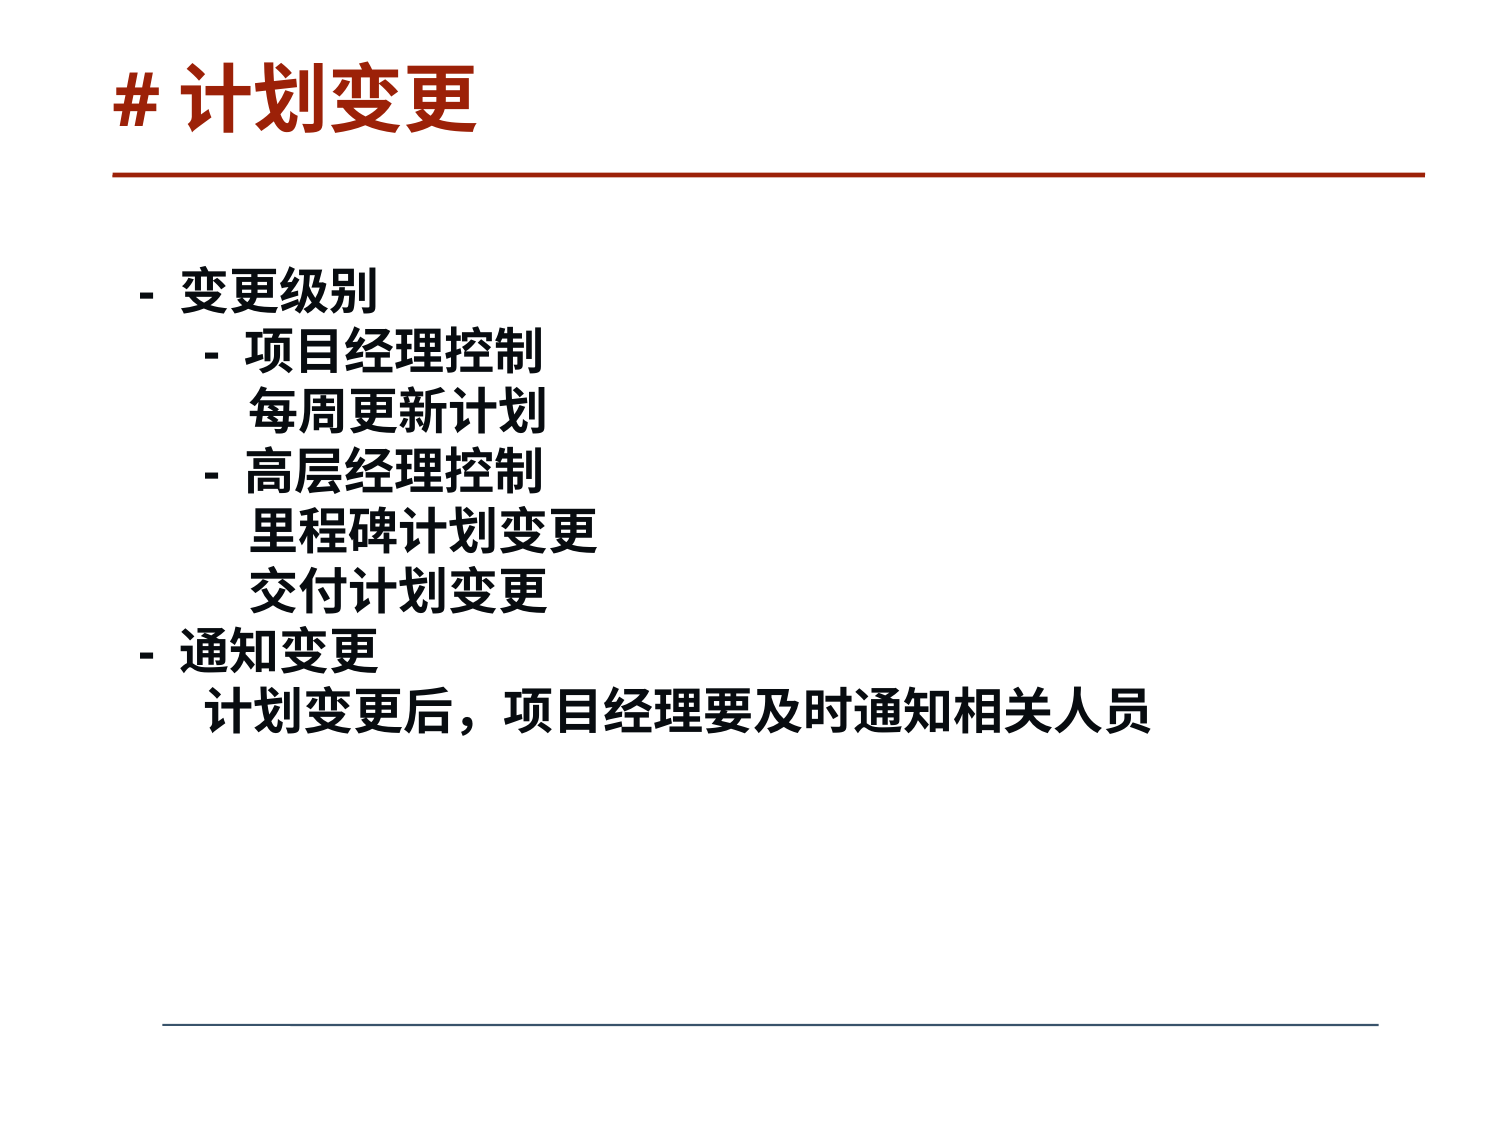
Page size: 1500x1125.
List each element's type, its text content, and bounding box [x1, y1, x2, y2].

title #计划变更 [112, 62, 1426, 155]
list - 变更级别 - 项目经理控制 每周更新计划 - 高层经理控制 里程碑计划变更 交付计划变更 - 通知变更 计划变更后，项目经理要及时通知相关人员 [112, 199, 1426, 1001]
